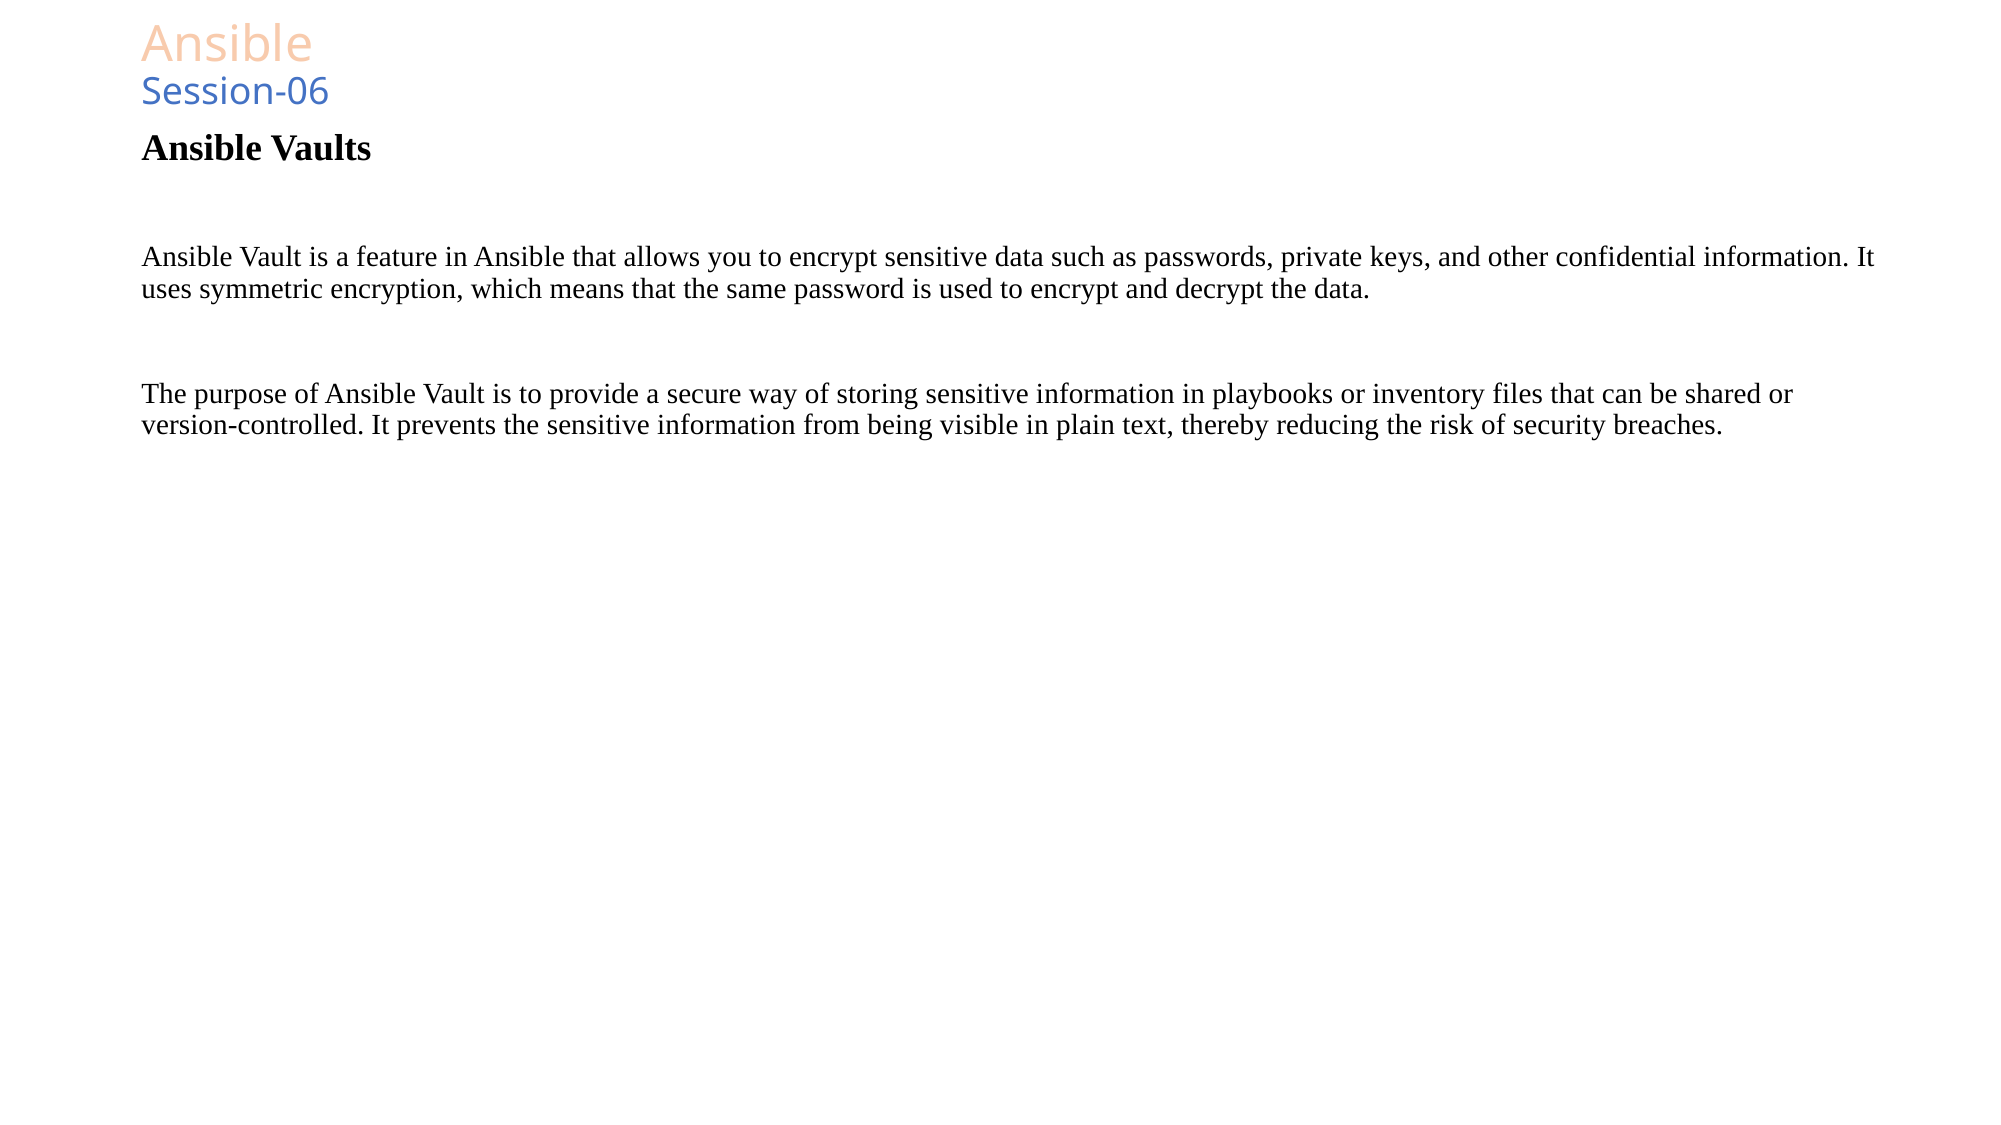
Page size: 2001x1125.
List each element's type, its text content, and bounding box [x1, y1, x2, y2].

title Ansible Session-06 [126, 13, 1627, 120]
subtitle Ansible Vaults Ansible Vault is a feature in Ansible that allows you to encrypt sensitive data such as passwords, private keys, and other confidential information. It uses symmetric encryption, which means that the same password is used to encrypt and decrypt the data. The purpose of Ansible Vault is to provide a secure way of storing sensitive information in playbooks or inventory files that can be shared or version-controlled. It prevents the sensitive information from being visible in plain text, thereby reducing the risk of security breaches. [126, 120, 1911, 1098]
